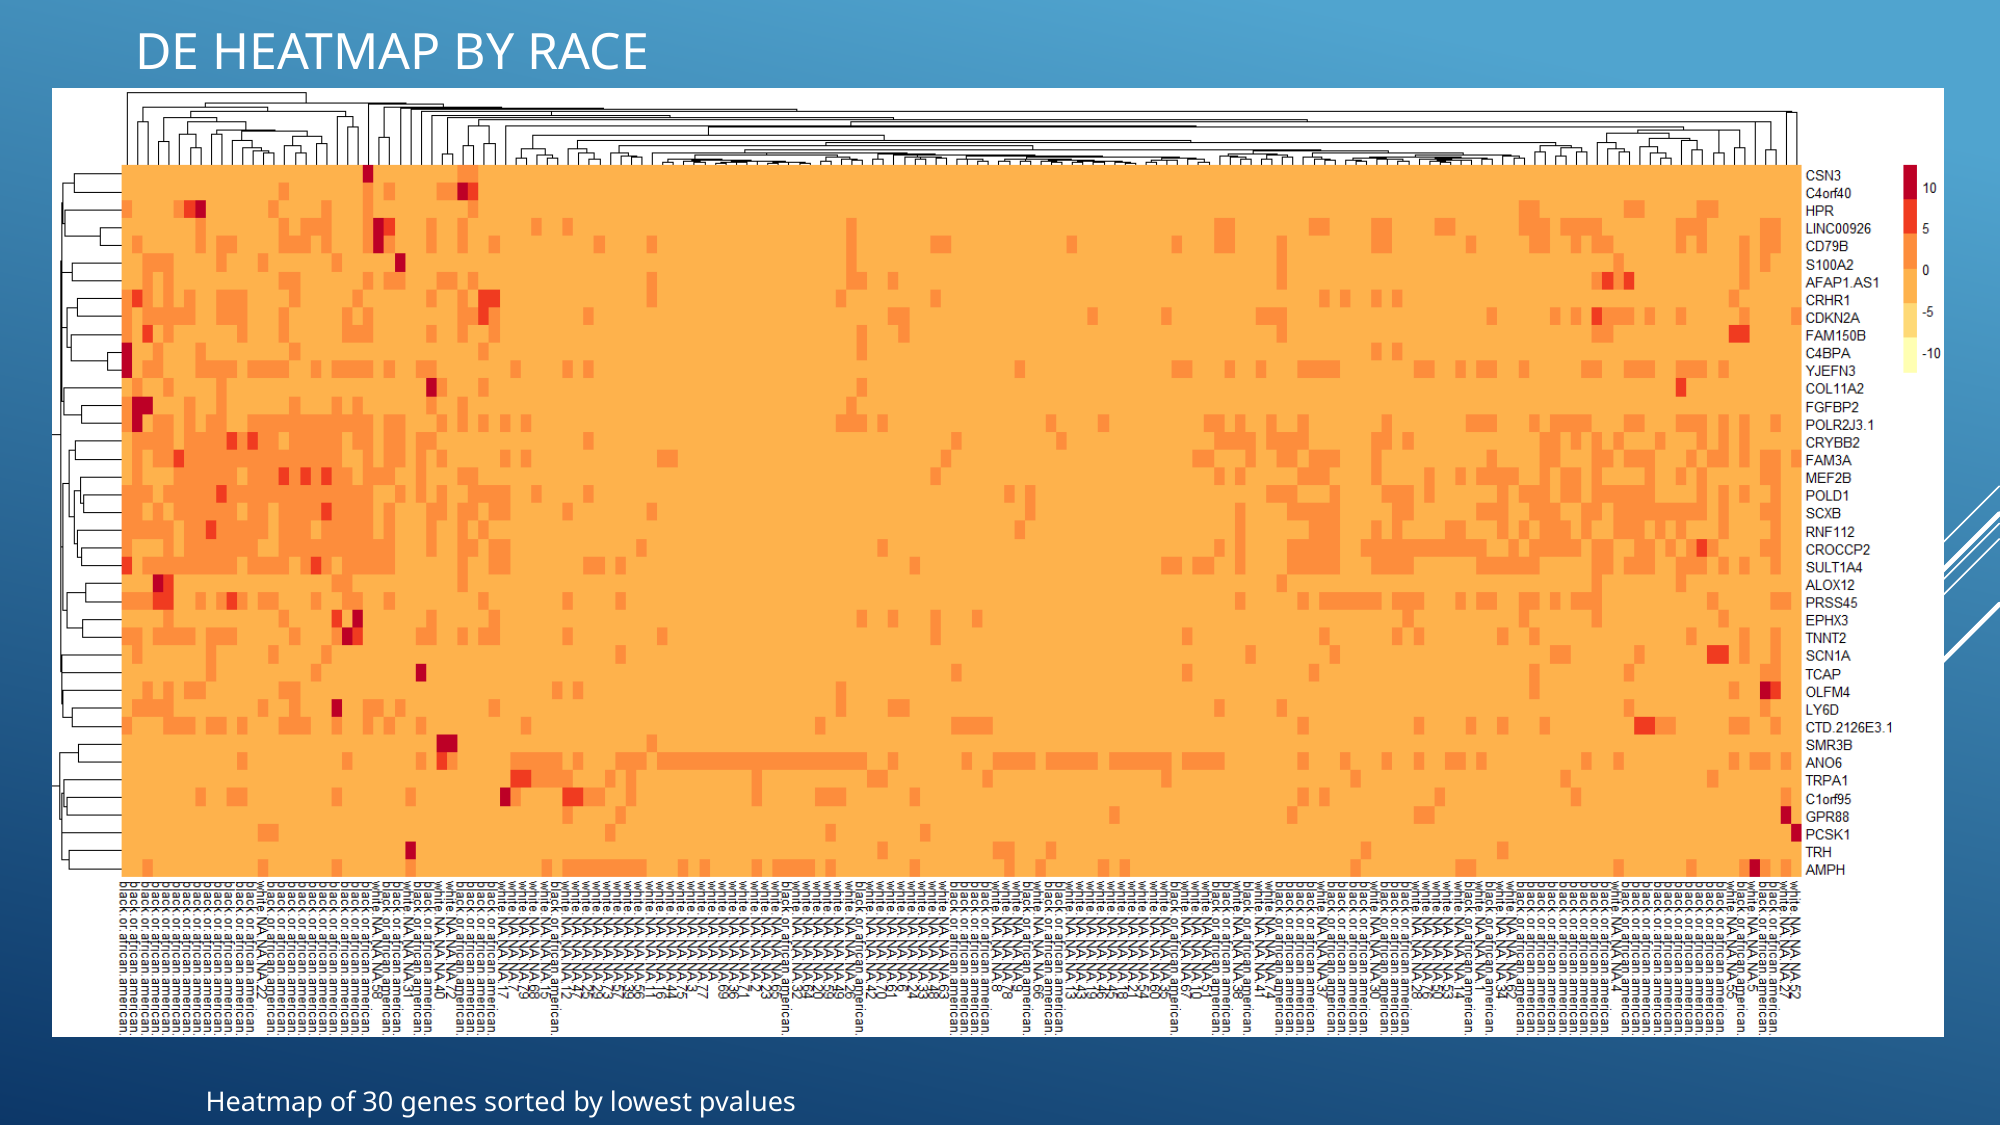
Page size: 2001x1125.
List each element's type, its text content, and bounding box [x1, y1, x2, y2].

title DE Heatmap by Race [56, 0, 728, 88]
text_box Heatmap of 30 genes sorted by lowest pvalues [190, 1076, 1918, 1125]
picture [52, 88, 1944, 1037]
